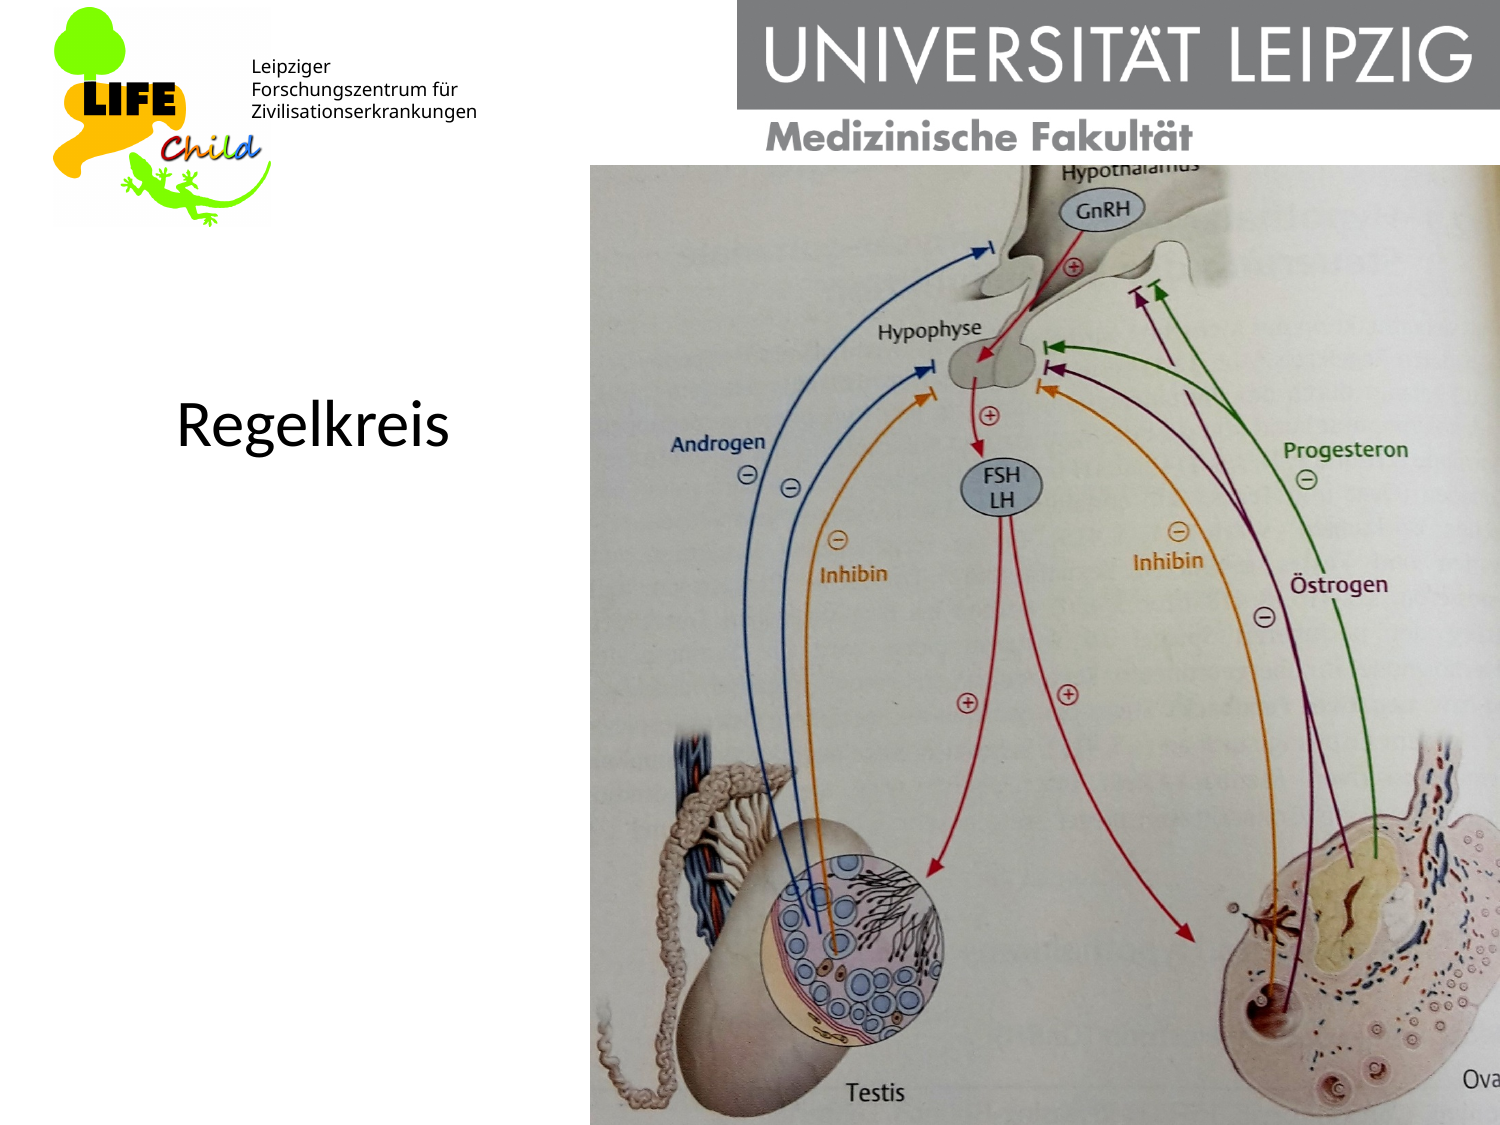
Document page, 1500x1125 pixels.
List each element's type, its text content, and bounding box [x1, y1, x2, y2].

picture [53, 7, 271, 227]
title Regelkreis [0, 338, 585, 502]
picture [737, 0, 1500, 151]
picture [590, 165, 1500, 1125]
